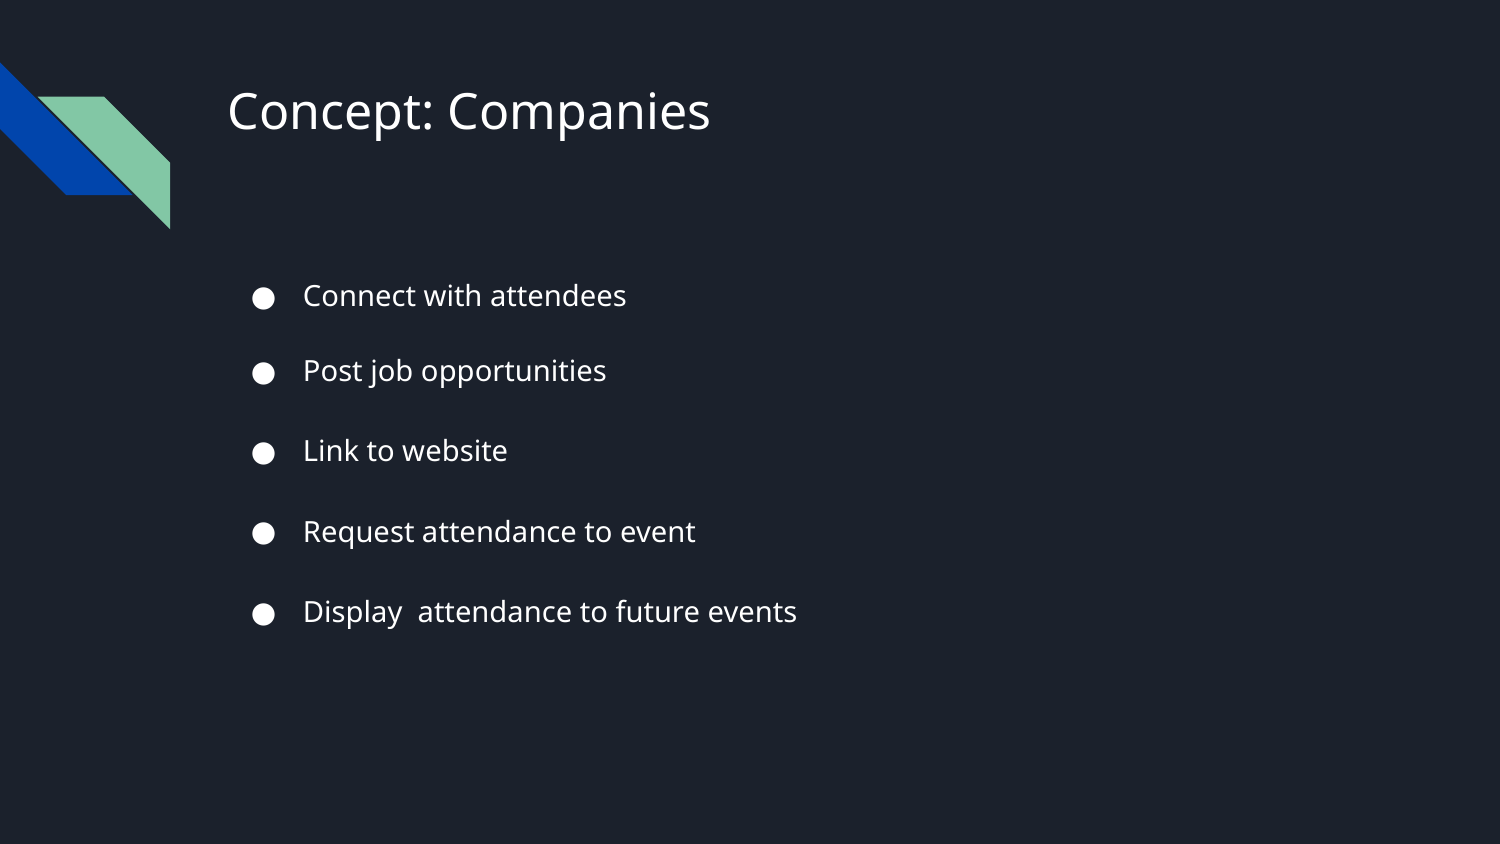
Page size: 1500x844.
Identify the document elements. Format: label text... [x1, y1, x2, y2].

title Concept: Companies [212, 64, 1368, 215]
list Connect with attendees Post job opportunities Link to website Request attendance to event Display attendance to future events [212, 257, 1368, 735]
